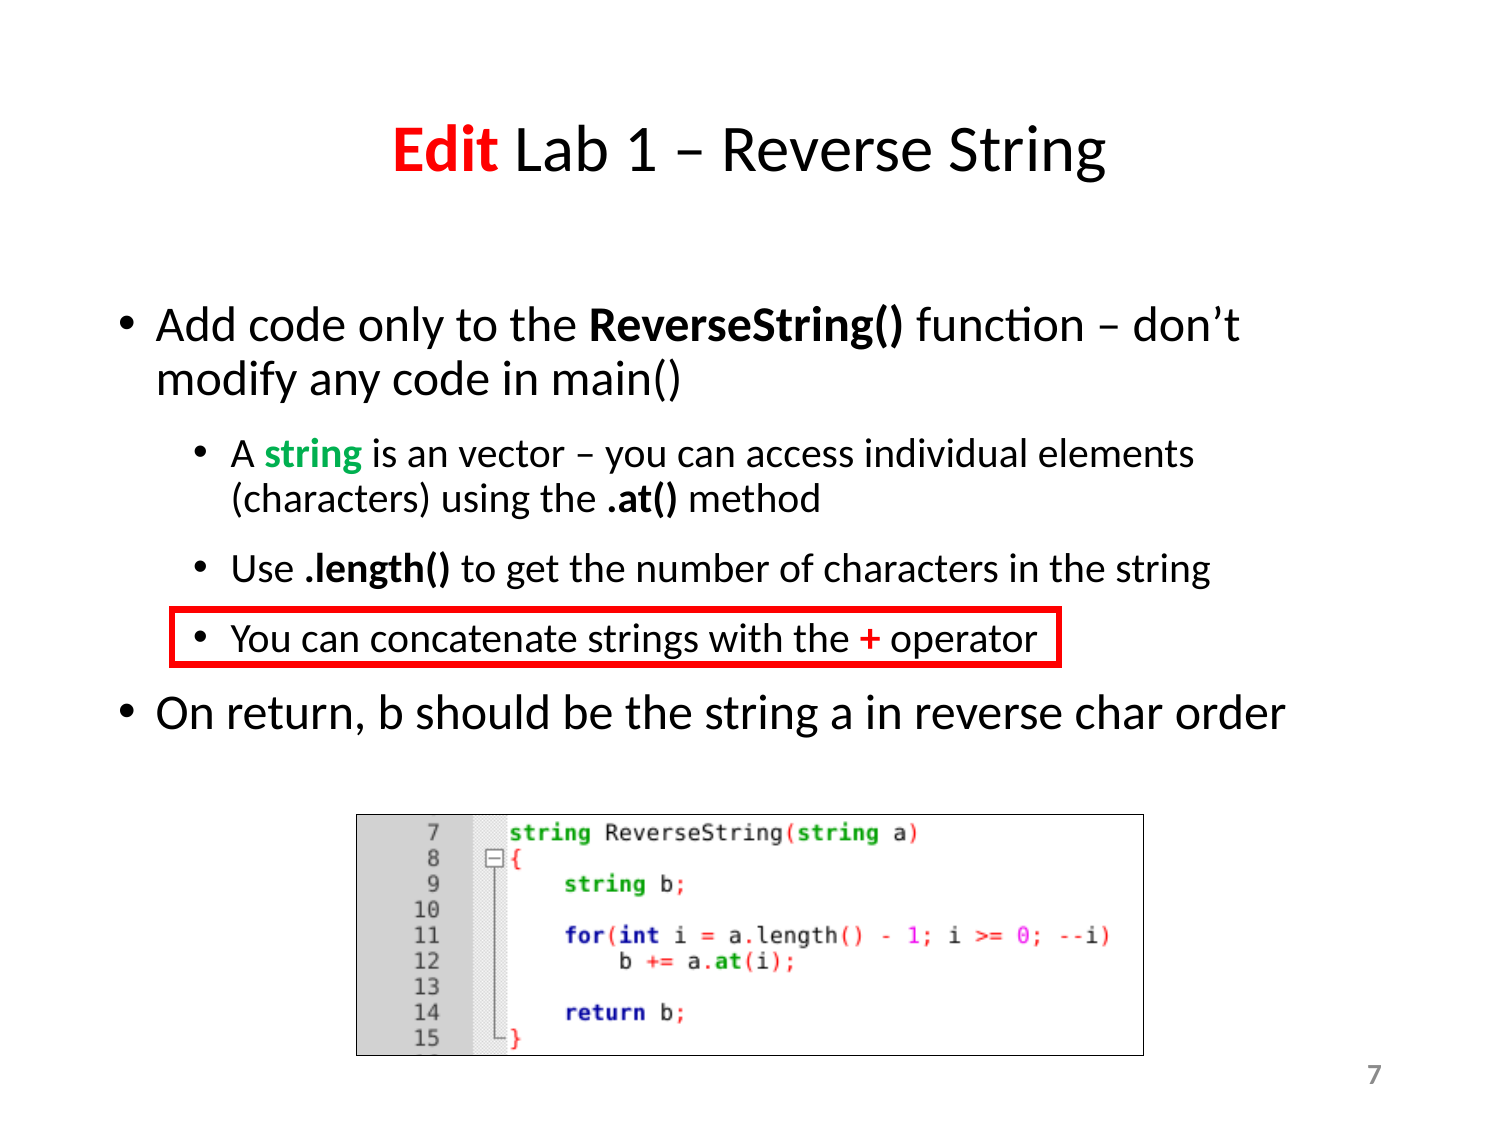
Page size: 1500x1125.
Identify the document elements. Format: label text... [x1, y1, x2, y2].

text_box [171, 609, 1060, 666]
title Edit Lab 1 – Reverse String [103, 59, 1397, 241]
slide_number 7 [1059, 1042, 1397, 1103]
picture [356, 814, 1144, 1056]
list Add code only to the ReverseString() function – don’t modify any code in main() A string is an vector – you can access individual elements (characters) using the .at() method Use .length() to get the number of characters in the string You can concatenate strings with the + operator On return, b should be the string a in reverse char order [103, 290, 1332, 802]
